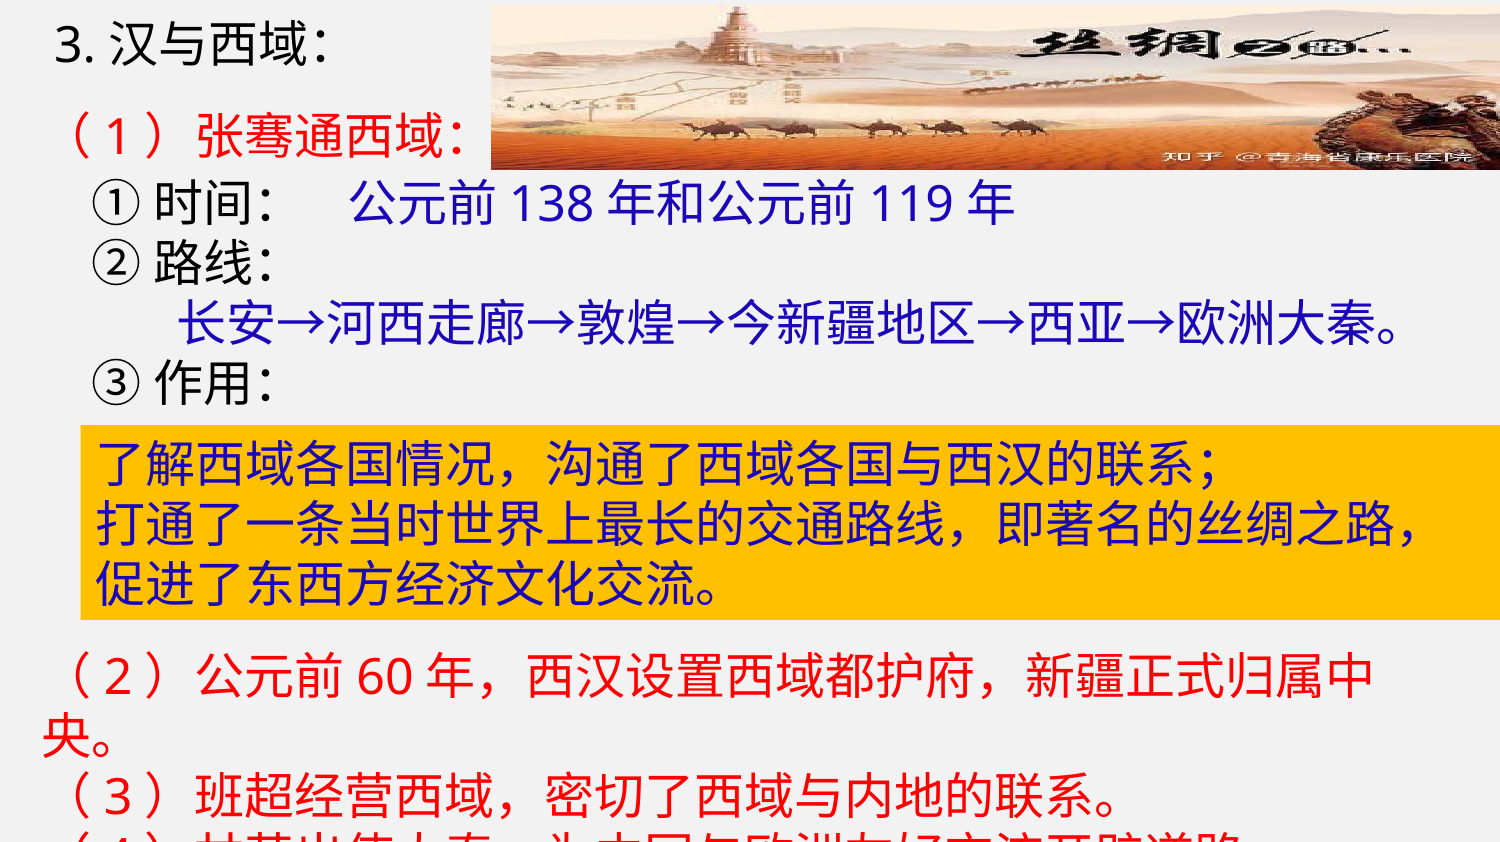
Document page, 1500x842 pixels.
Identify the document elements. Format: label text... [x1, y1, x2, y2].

text_box 了解西域各国情况，沟通了西域各国与西汉的联系； 打通了一条当时世界上最长的交通路线，即著名的丝绸之路，促进了东西方经济文化交流。 [80, 425, 1500, 620]
text_box 长安→河西走廊→敦煌→今新疆地区→西亚→欧洲大秦。 [161, 284, 1500, 360]
text_box 公元前138年和公元前119年 [332, 164, 1031, 239]
picture [490, 5, 1500, 170]
text_box ①时间： ②路线： ③作用： [76, 164, 1369, 419]
text_box 3.汉与西域： [39, 5, 490, 80]
text_box （1）张骞通西域： （2）公元前60年，西汉设置西域都护府，新疆正式归属中央。 （3）班超经营西域，密切了西域与内地的联系。 （4）甘英出使大秦，为中国与欧洲友好交流开辟道路。 [27, 97, 1419, 842]
